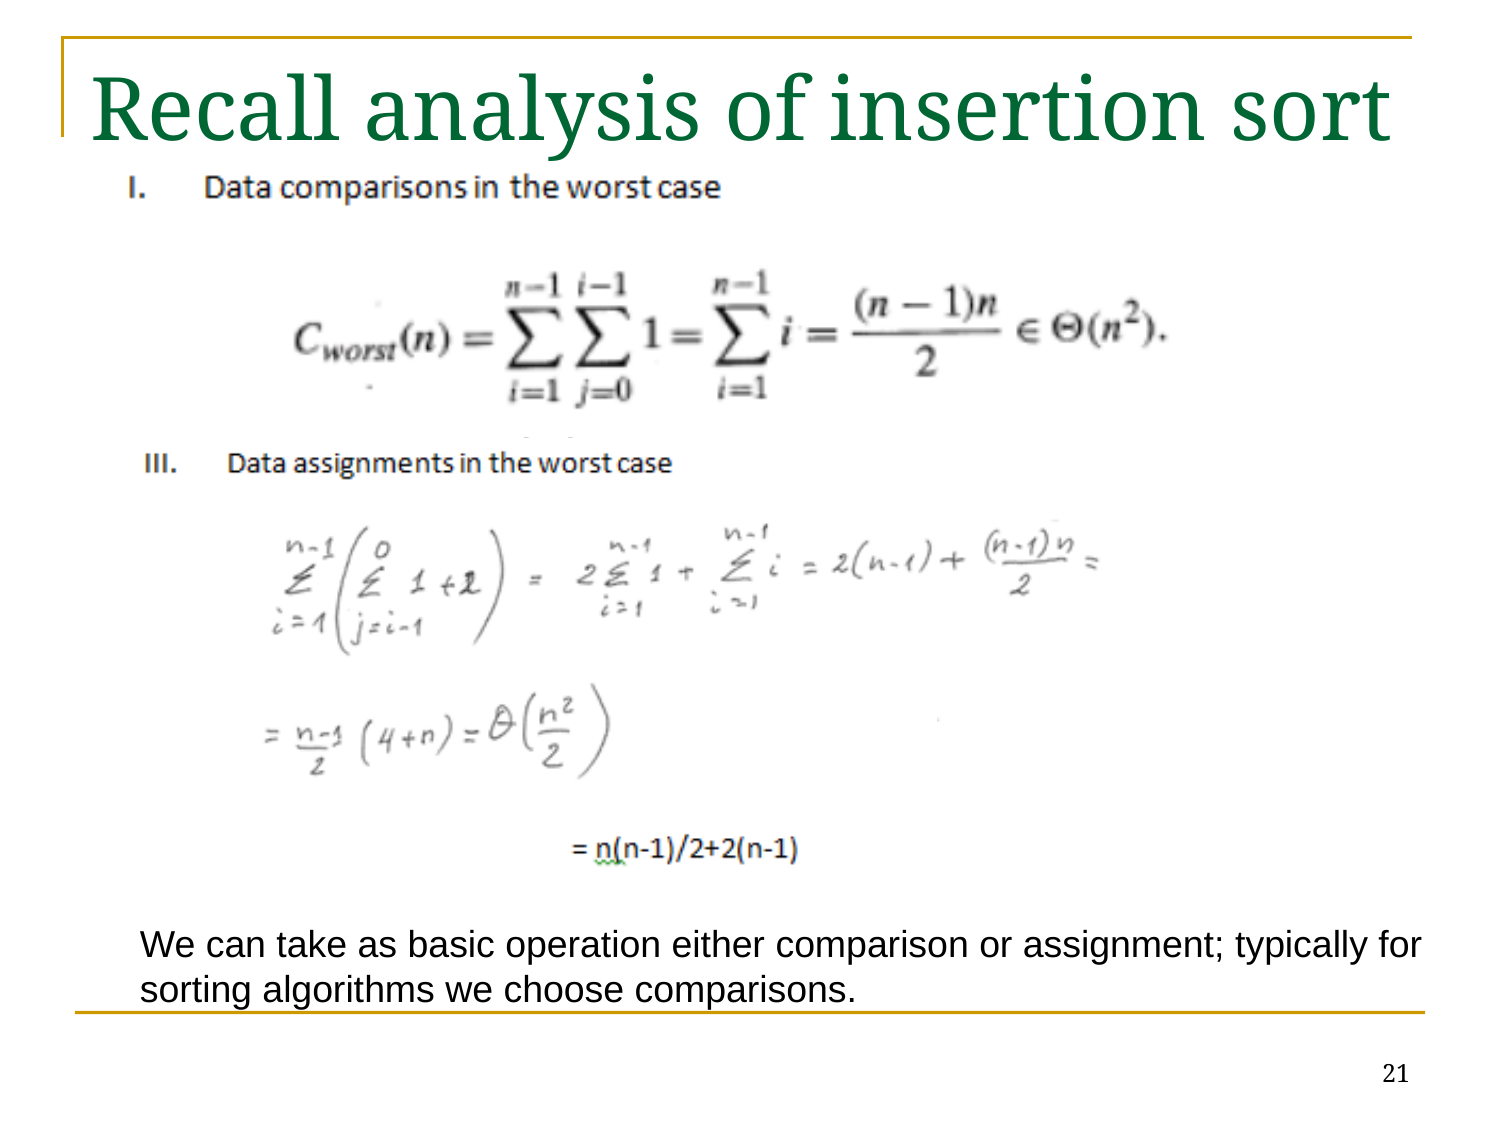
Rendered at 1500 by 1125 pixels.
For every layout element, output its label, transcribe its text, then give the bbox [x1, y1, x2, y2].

picture [62, 162, 1243, 438]
text_box We can take as basic operation either comparison or assignment; typically for sorting algorithms we choose comparisons. [124, 912, 1463, 1018]
title Recall analysis of insertion sort [75, 45, 1425, 233]
picture [104, 439, 1130, 886]
slide_number 21 [1074, 1023, 1426, 1100]
